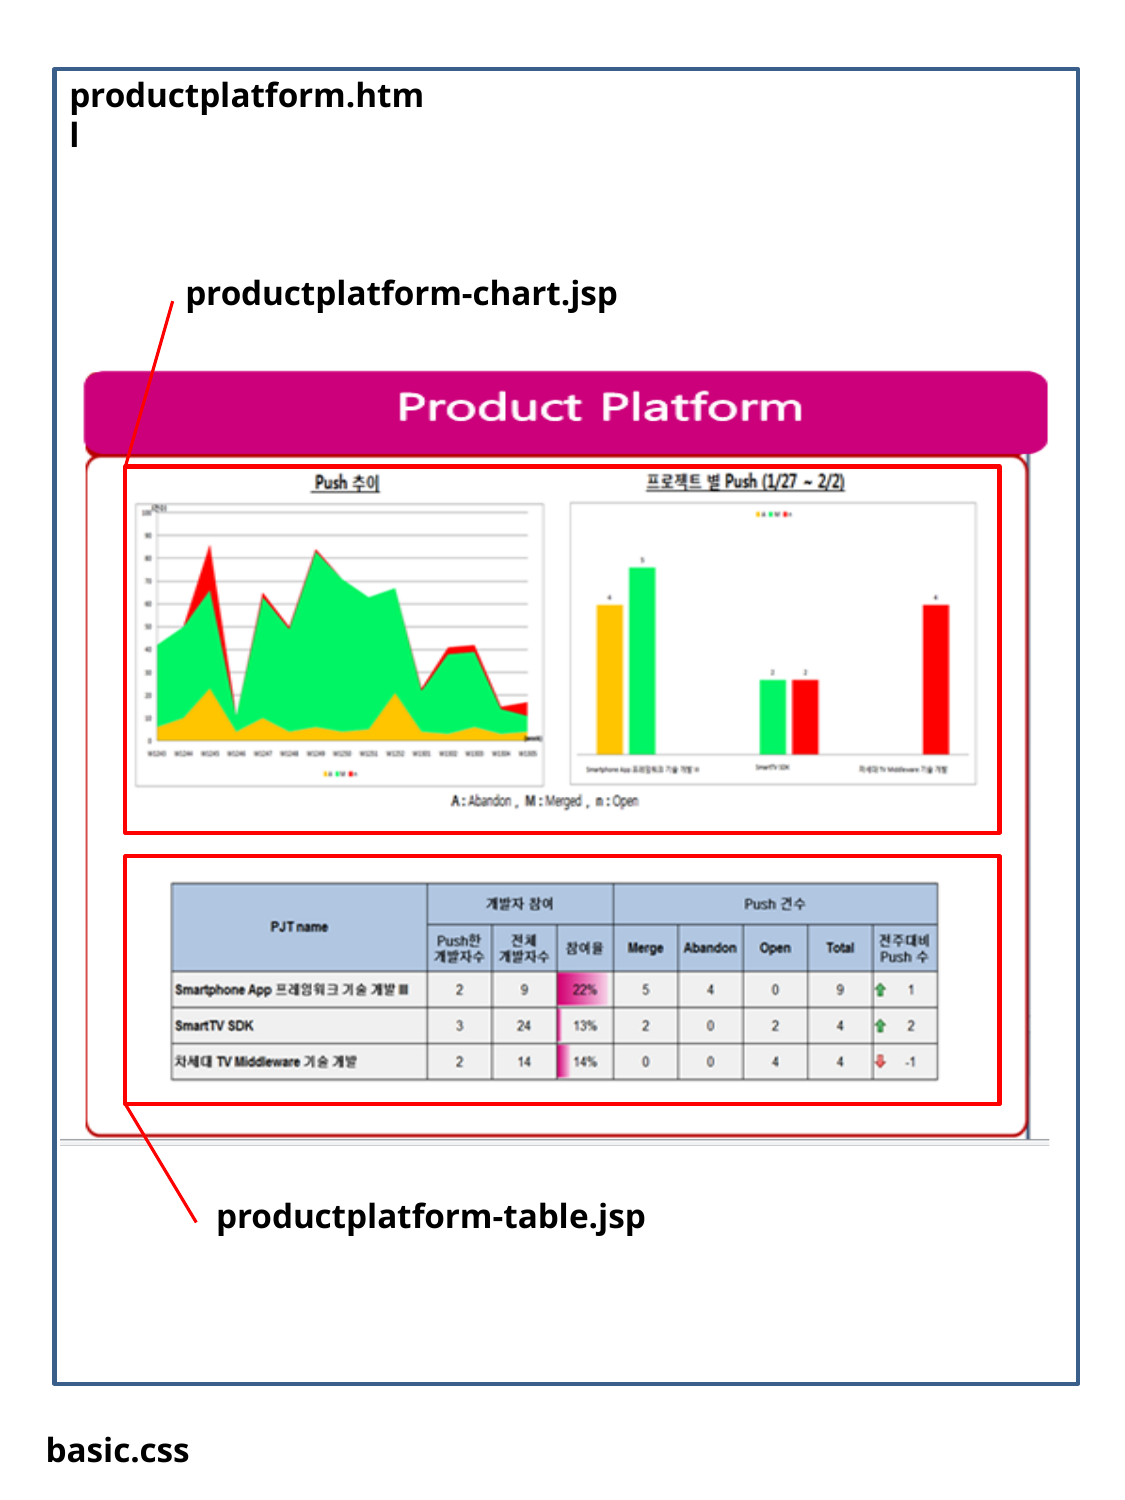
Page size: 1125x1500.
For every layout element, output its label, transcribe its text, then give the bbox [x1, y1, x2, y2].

text_box basic.css [30, 1421, 236, 1477]
text_box productplatform-chart.jsp [170, 264, 691, 319]
text_box productplatform-table.jsp [201, 1187, 721, 1243]
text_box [125, 300, 173, 467]
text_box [125, 1104, 197, 1223]
picture [59, 344, 1050, 1147]
text_box [52, 67, 1080, 1386]
